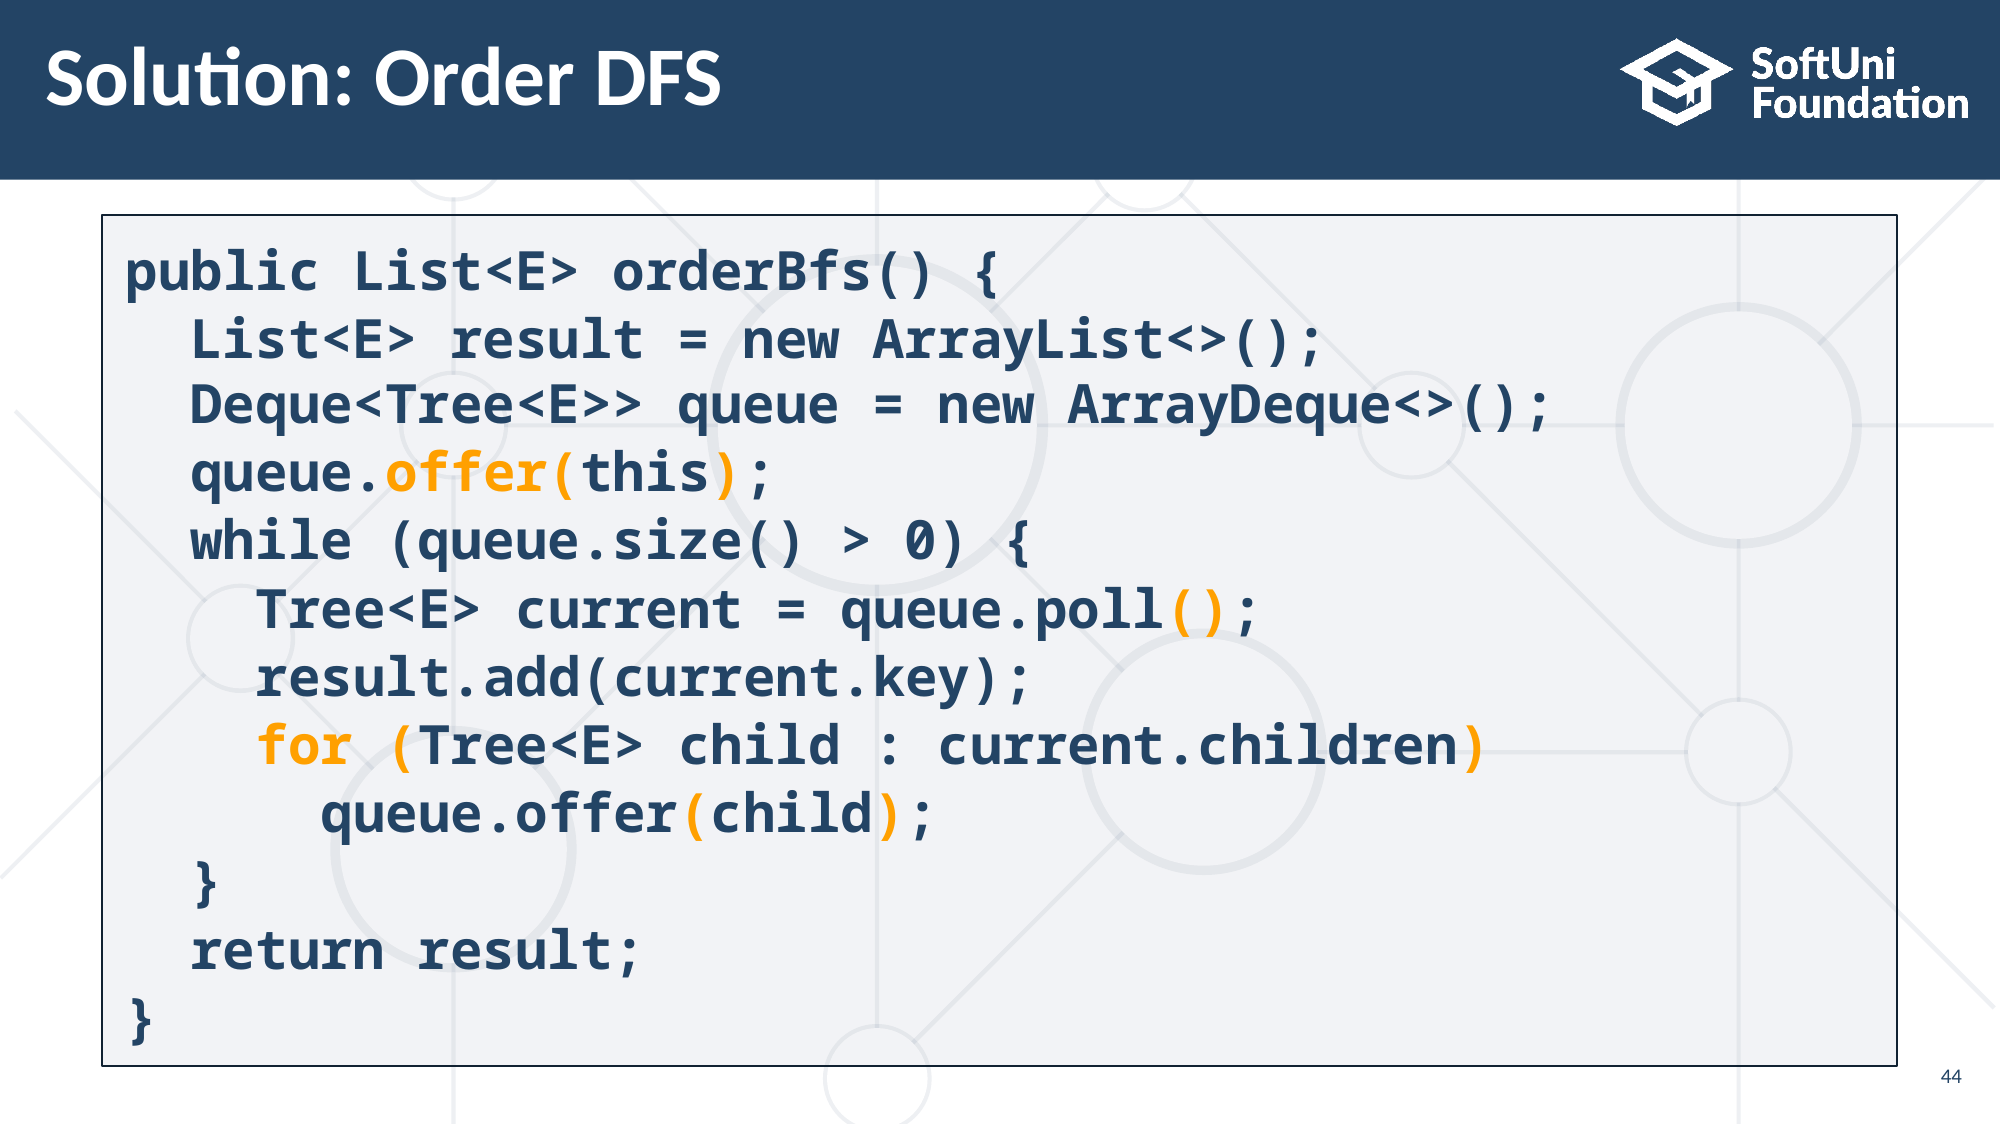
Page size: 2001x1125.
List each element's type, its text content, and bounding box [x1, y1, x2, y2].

text_box public List<E> orderBfs() { List<E> result = new ArrayList<>(); Deque<Tree<E>> queue = new ArrayDeque<>(); queue.offer(this); while (queue.size() > 0) { Tree<E> current = queue.poll(); result.add(current.key); for (Tree<E> child : current.children) queue.offer(child); } return result; } [102, 215, 1898, 1066]
title Solution: Order DFS [27, 0, 1588, 145]
slide_number 44 [1897, 1049, 1968, 1101]
picture [1619, 38, 1968, 126]
